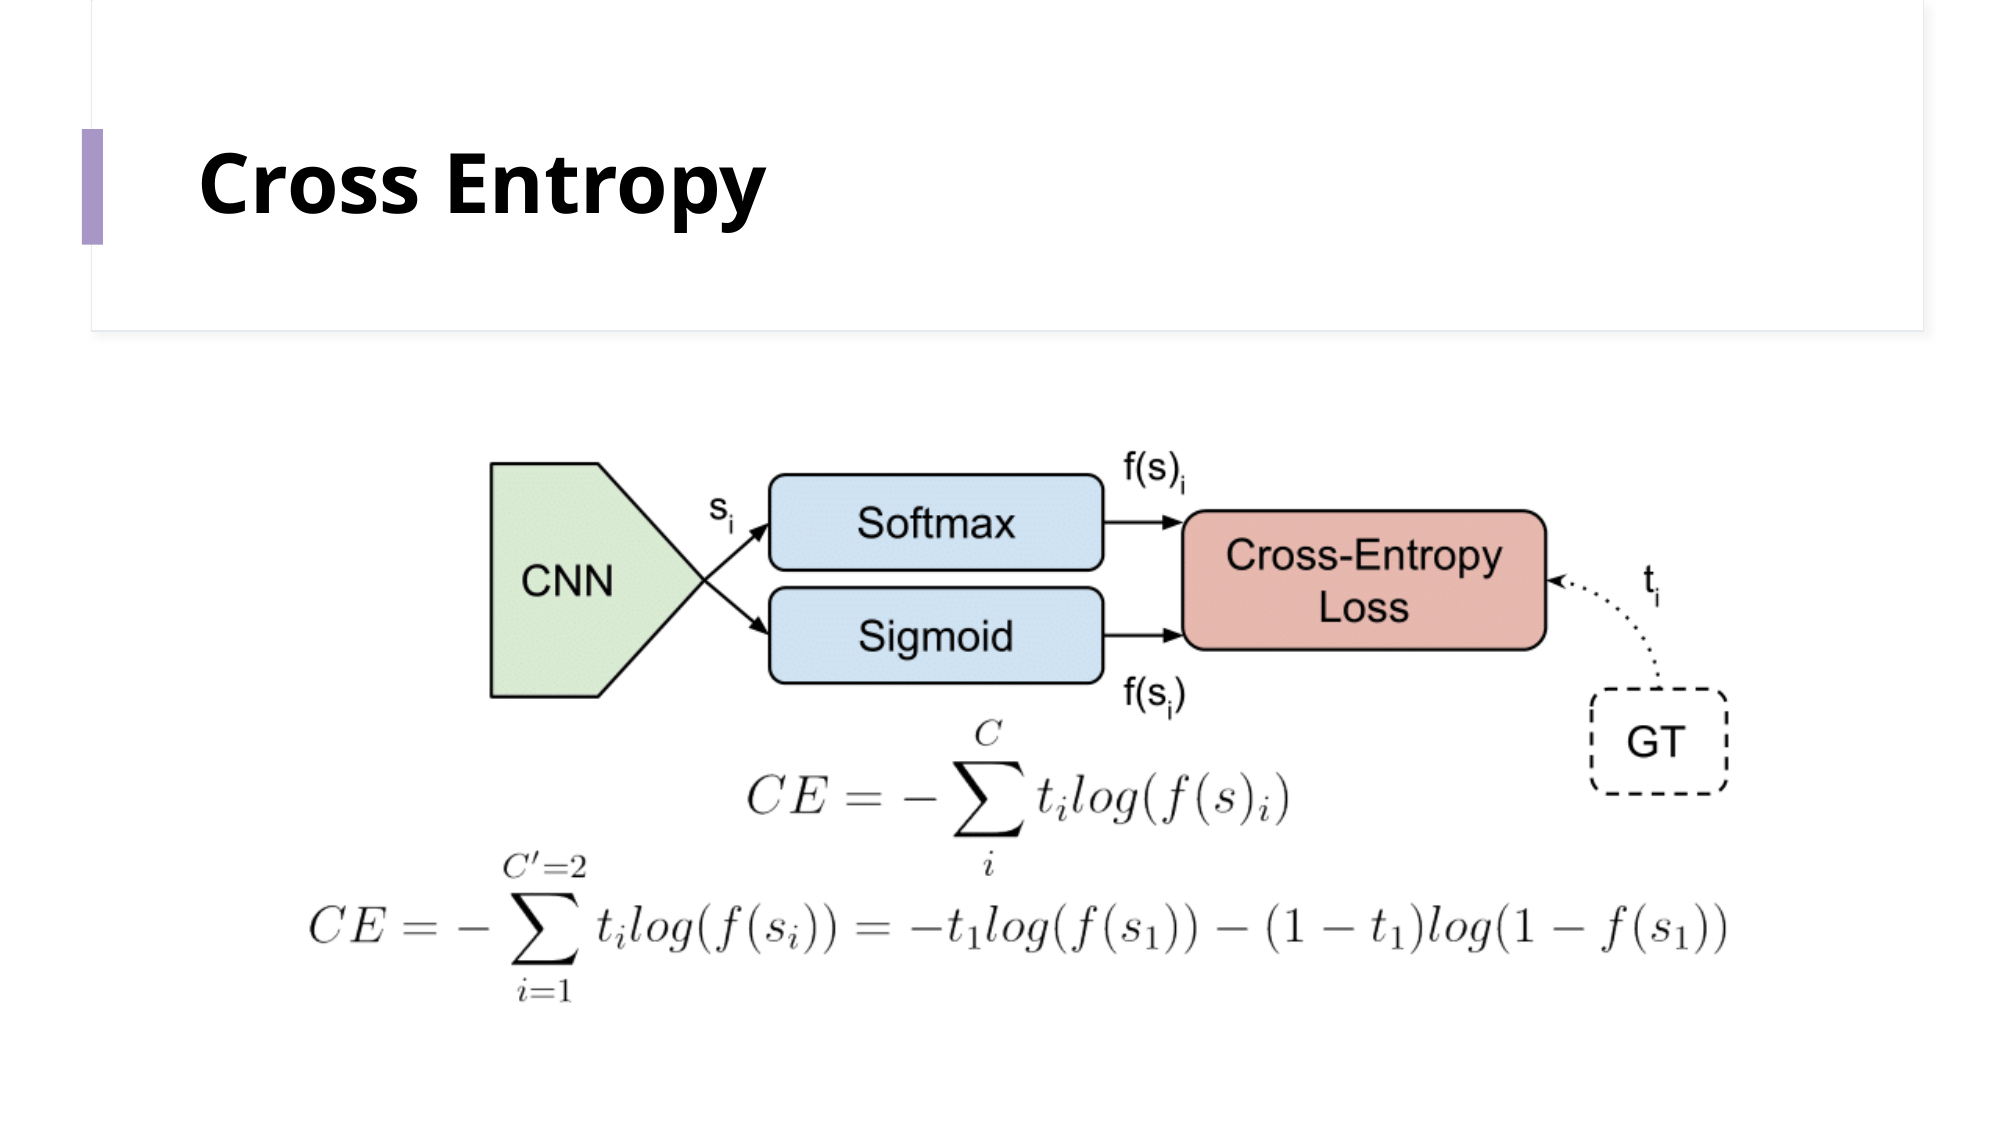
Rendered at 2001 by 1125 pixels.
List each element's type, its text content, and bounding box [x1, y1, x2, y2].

picture [274, 442, 1760, 1017]
title Cross Entropy [183, 90, 1851, 284]
